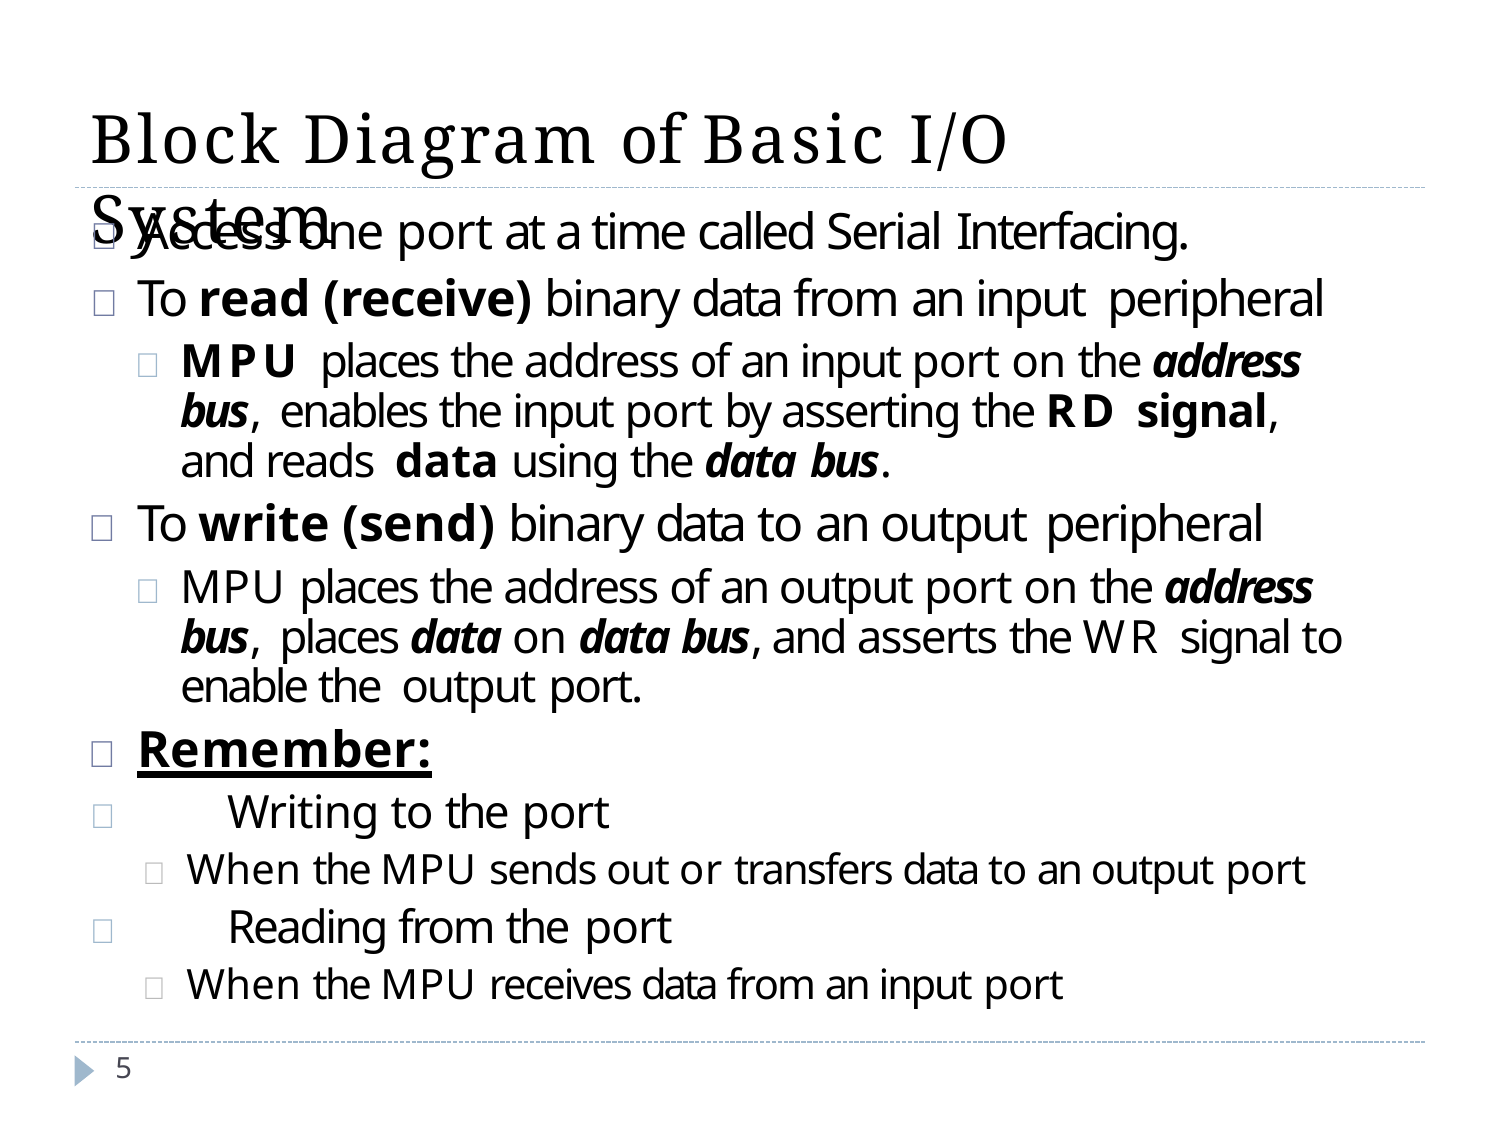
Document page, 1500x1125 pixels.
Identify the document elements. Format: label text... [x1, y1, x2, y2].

title Block Diagram of Basic I/O System [87, 94, 1251, 190]
slide_number 5 [111, 1049, 150, 1125]
text_box  Access one port at a time called Serial Interfacing.  To read (receive) binary data from an input peripheral  MPU places the address of an input port on the address bus, enables the input port by asserting the RD signal, and reads data using the data bus.  To write (send) binary data to an output peripheral  MPU places the address of an output port on the address bus, places data on data bus, and asserts the WR signal to enable the output port.  Remember:  Writing to the port  When the MPU sends out or transfers data to an output port  Reading from the port  When the MPU receives data from an input port [87, 190, 1397, 1009]
